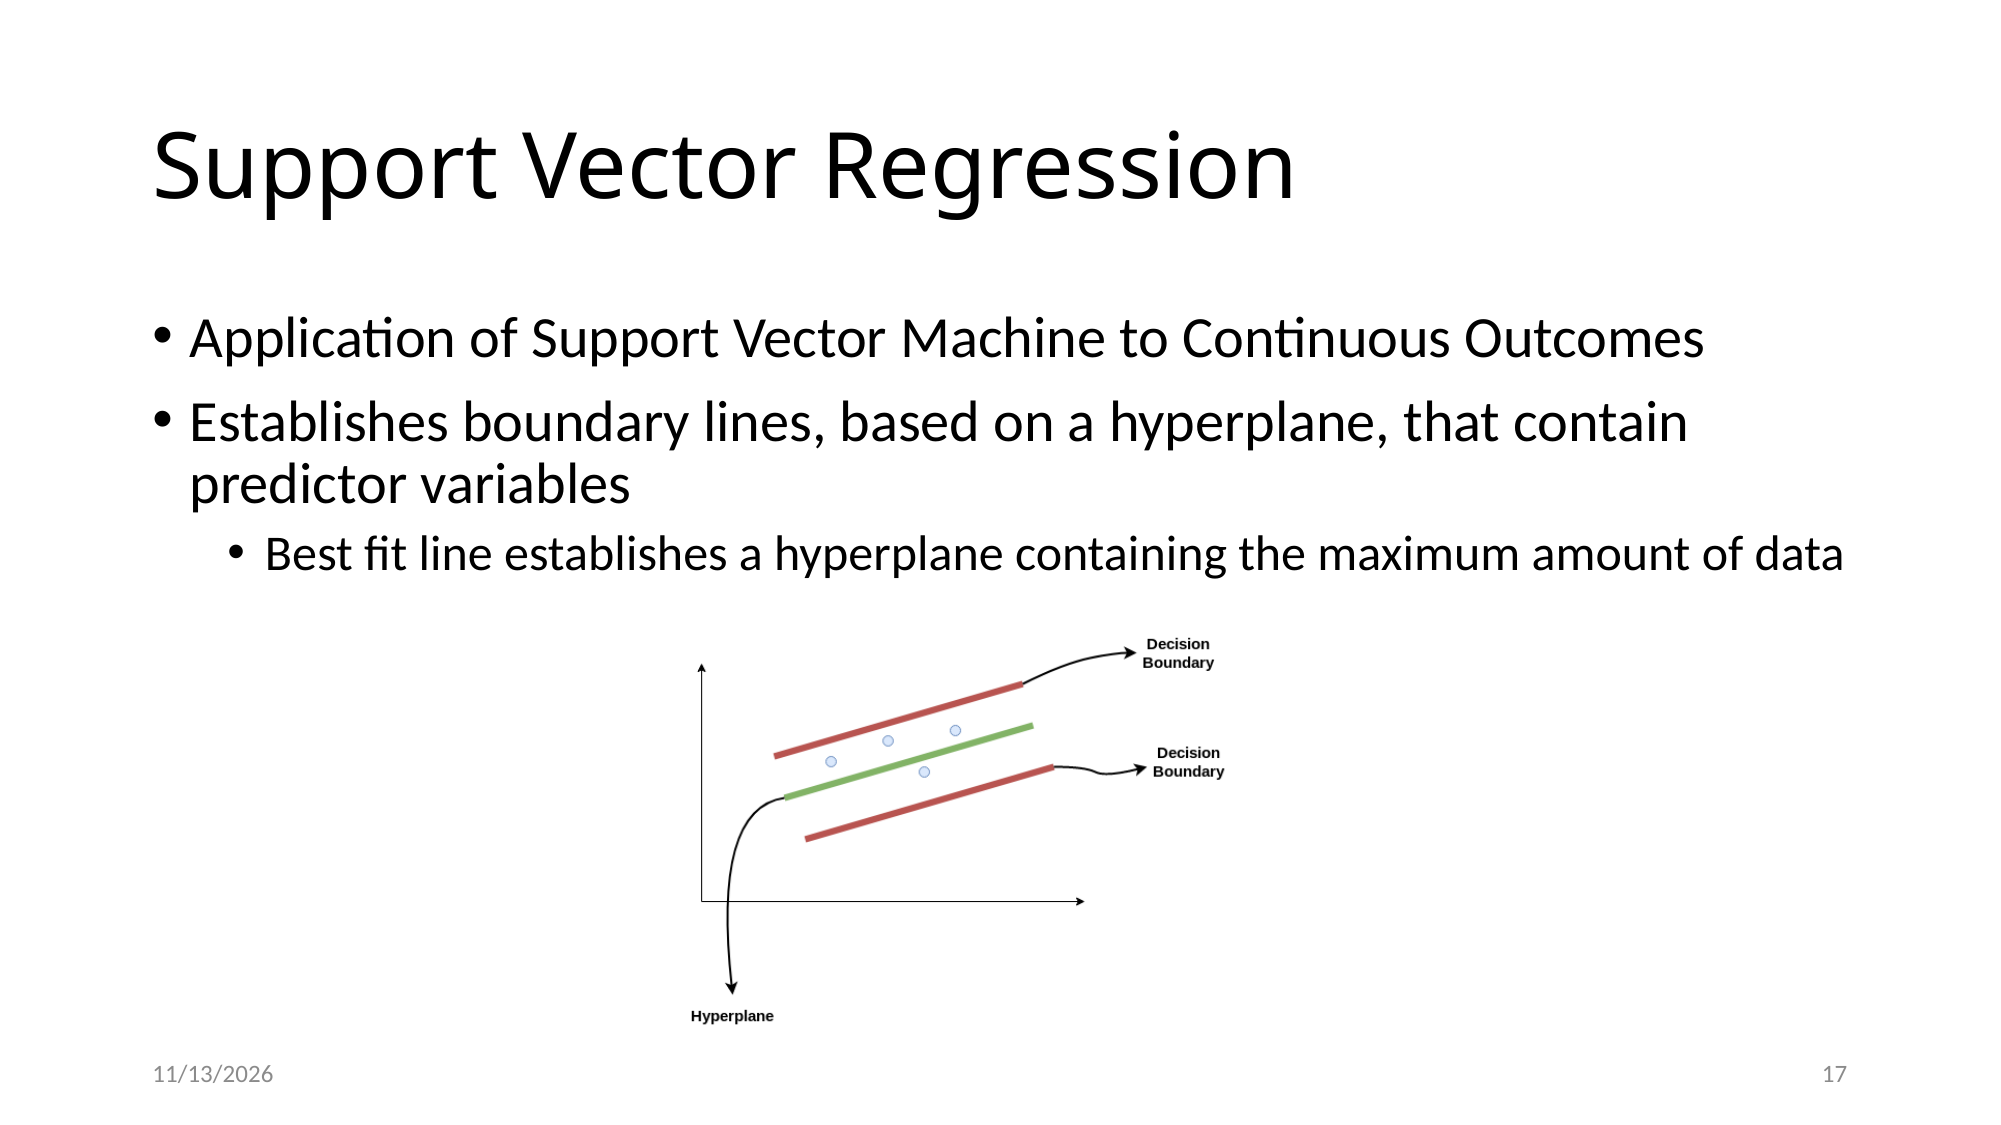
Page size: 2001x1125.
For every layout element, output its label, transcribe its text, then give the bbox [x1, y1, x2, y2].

slide_number 17 [1412, 1042, 1863, 1103]
list Application of Support Vector Machine to Continuous Outcomes Establishes boundary lines, based on a hyperplane, that contain predictor variables Best fit line establishes a hyperplane containing the maximum amount of data [137, 299, 1863, 1014]
title Support Vector Regression [137, 59, 1863, 278]
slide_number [137, 1042, 588, 1103]
picture [640, 614, 1331, 1043]
